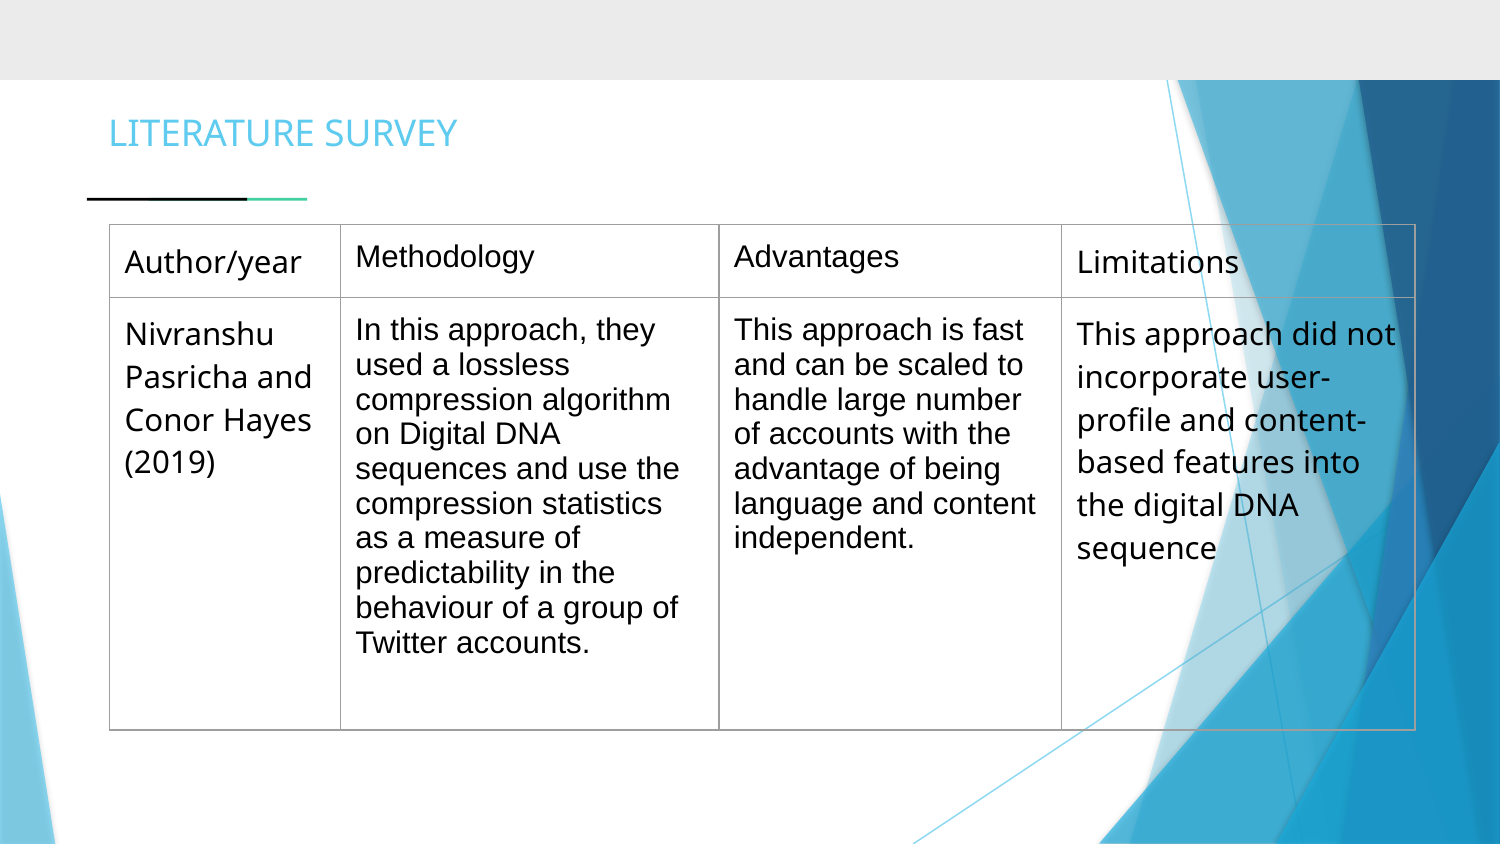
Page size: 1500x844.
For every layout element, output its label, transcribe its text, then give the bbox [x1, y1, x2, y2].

table_header Methodology [341, 225, 718, 297]
table_cell This approach is fast and can be scaled to handle large number of accounts with the advantage of being language and content independent. [720, 298, 1061, 729]
table_cell Nivranshu Pasricha and Conor Hayes (2019) [110, 298, 340, 729]
title LITERATURE SURVEY [93, 92, 1381, 174]
table_header Advantages [720, 225, 1061, 297]
table_cell This approach did not incorporate user-profile and content-based features into the digital DNA sequence [1062, 298, 1414, 729]
table_header Limitations [1062, 225, 1414, 297]
table_header Author/year [110, 225, 340, 297]
table_cell In this approach, they used a lossless compression algorithm on Digital DNA sequences and use the compression statistics as a measure of predictability in the behaviour of a group of Twitter accounts. [341, 298, 718, 729]
